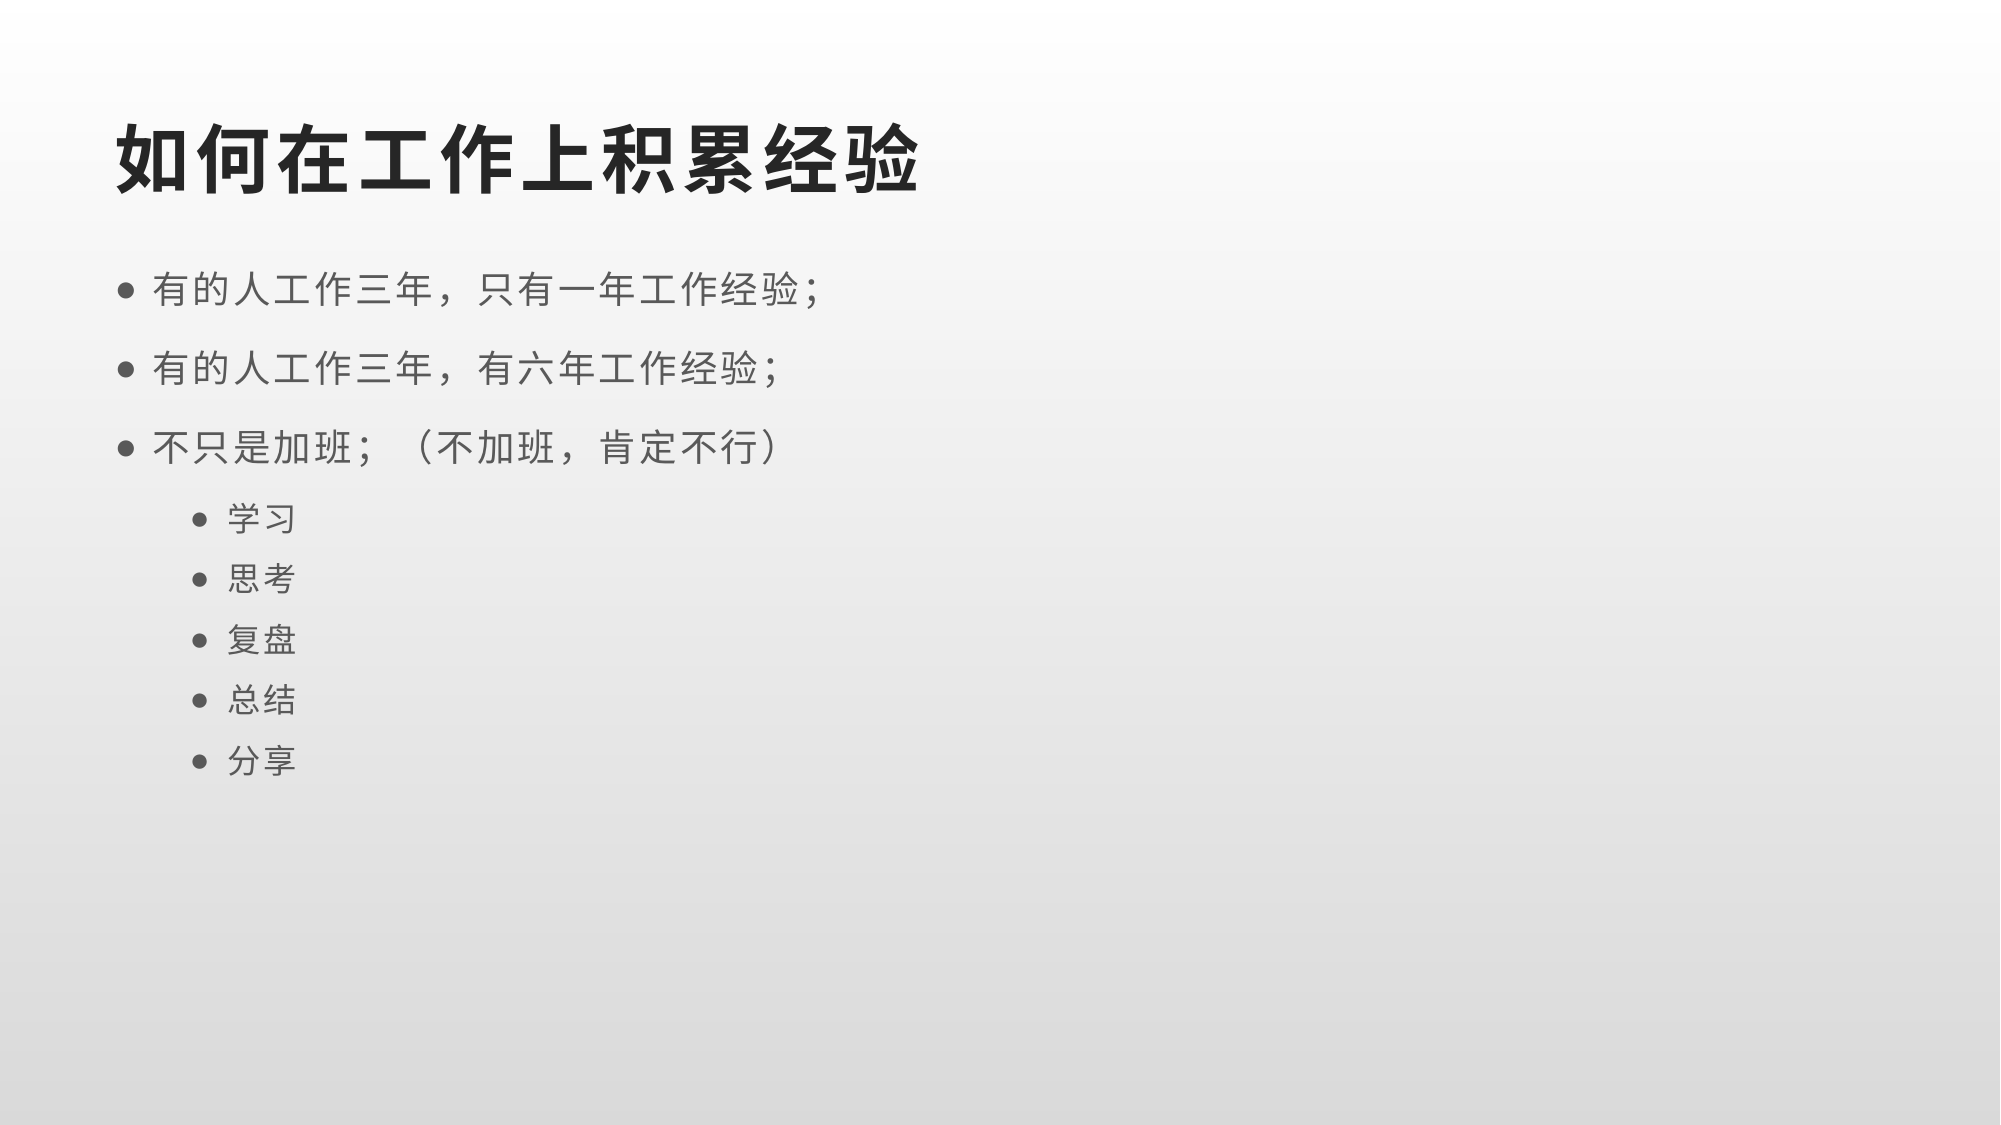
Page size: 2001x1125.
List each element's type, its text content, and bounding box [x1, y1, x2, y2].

title 如何在工作上积累经验 [99, 99, 1900, 216]
list 有的人工作三年，只有一年工作经验； 有的人工作三年，有六年工作经验； 不只是加班；（不加班，肯定不行） 学习 思考 复盘 总结 分享 [99, 244, 1900, 1026]
